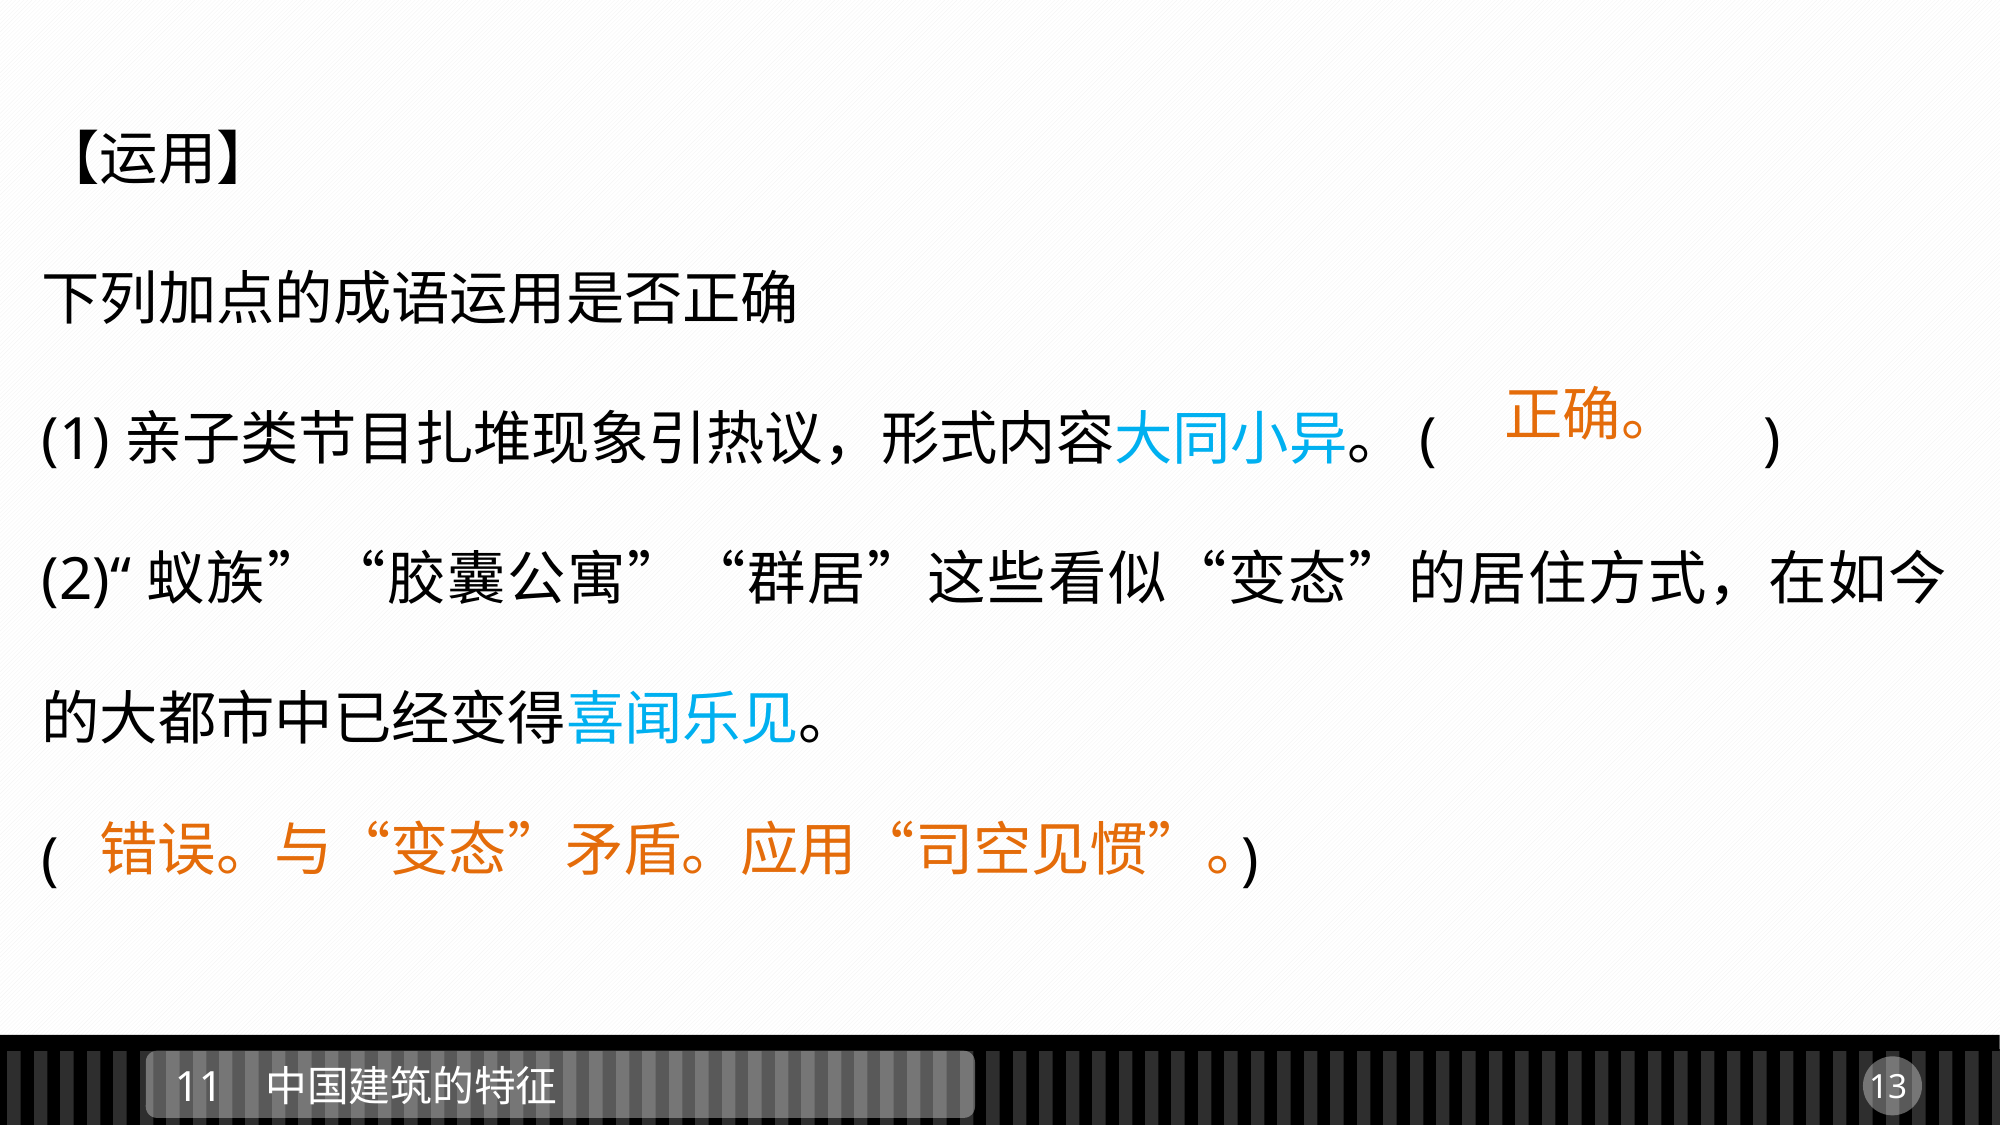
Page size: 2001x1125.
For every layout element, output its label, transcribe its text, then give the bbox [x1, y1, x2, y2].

text_box 正确。 [1489, 369, 1695, 455]
text_box 【运用】 下列加点的成语运用是否正确 (1)亲子类节目扎堆现象引热议，形式内容大同小异。( ) (2)“蚁族”“胶囊公寓”“群居”这些看似“变态”的居住方式，在如今的大都市中已经变得喜闻乐见。 ( ) [27, 43, 1962, 899]
text_box 错误。与“变态”矛盾。应用“司空见惯”。 [84, 769, 1280, 890]
